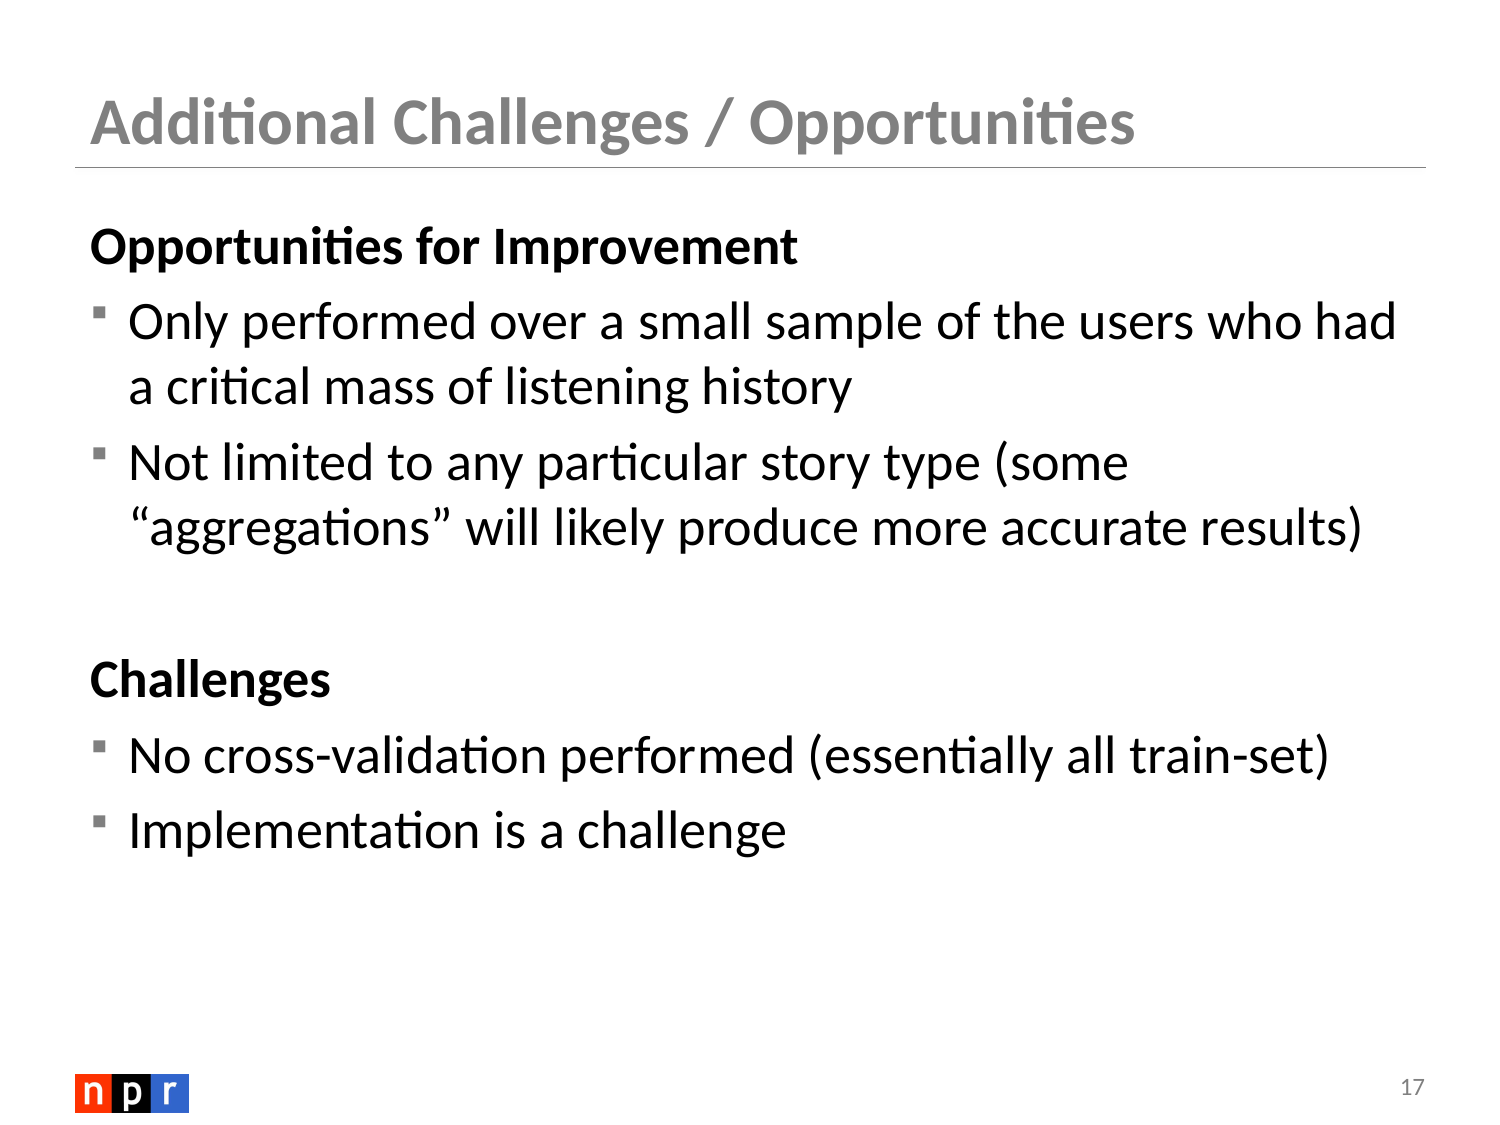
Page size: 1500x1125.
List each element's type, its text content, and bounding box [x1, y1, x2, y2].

list Opportunities for Improvement Only performed over a small sample of the users who had a critical mass of listening history Not limited to any particular story type (some “aggregations” will likely produce more accurate results) Challenges No cross-validation performed (essentially all train-set) Implementation is a challenge [75, 202, 1425, 1025]
title Additional Challenges / Opportunities [75, 0, 1425, 166]
picture [75, 1074, 189, 1113]
